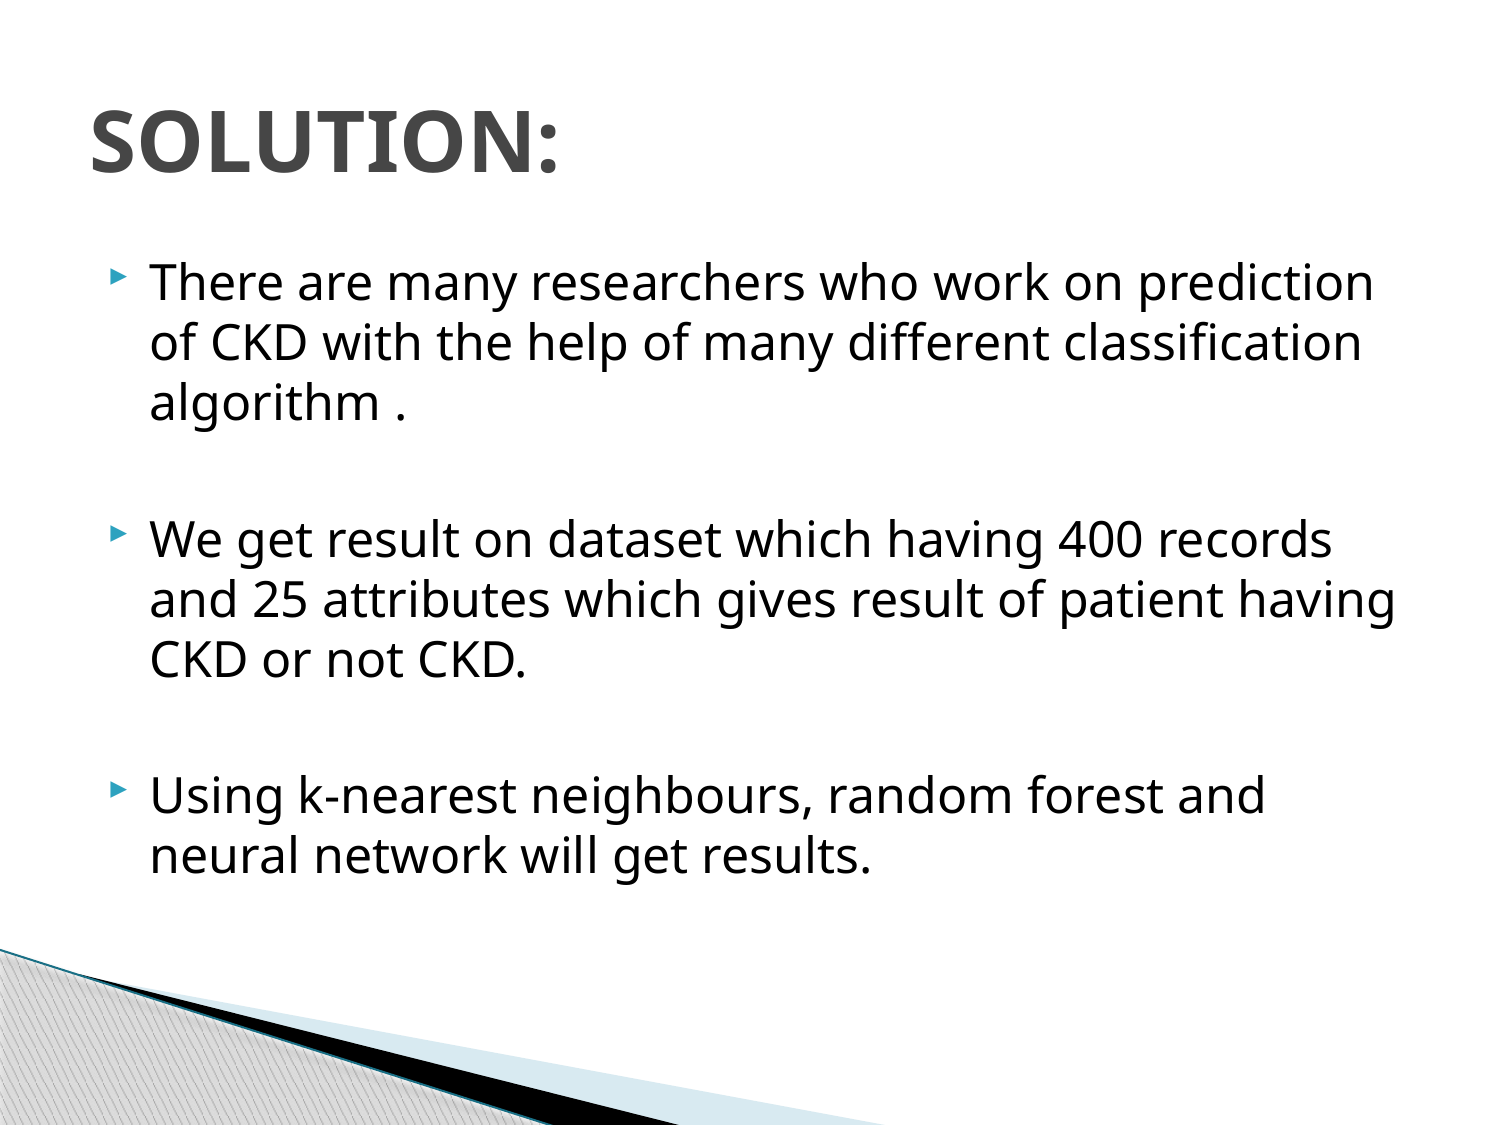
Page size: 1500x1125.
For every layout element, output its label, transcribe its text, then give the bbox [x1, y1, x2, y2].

title SOLUTION: [75, 45, 1425, 233]
list There are many researchers who work on prediction of CKD with the help of many different classification algorithm . We get result on dataset which having 400 records and 25 attributes which gives result of patient having CKD or not CKD. Using k-nearest neighbours, random forest and neural network will get results. [75, 243, 1425, 986]
